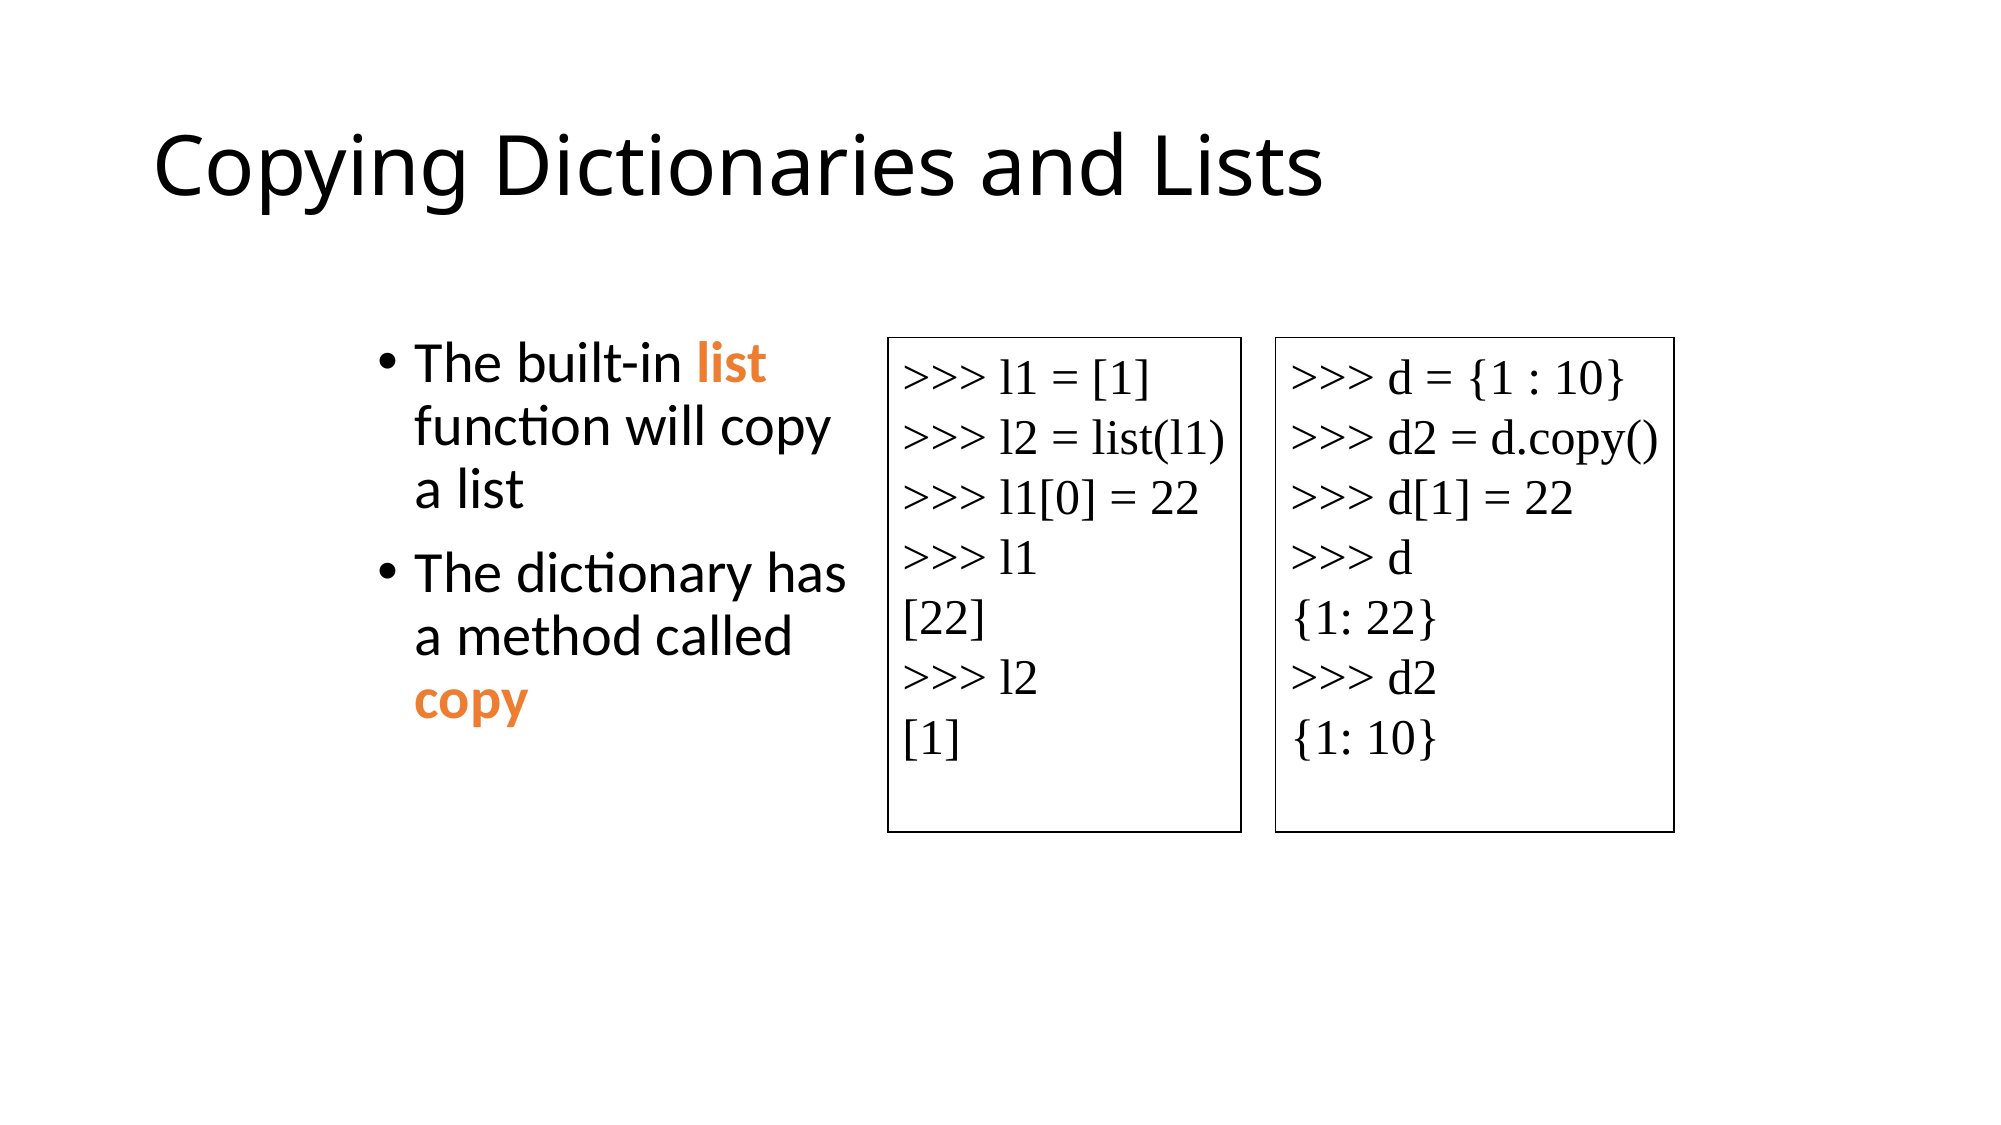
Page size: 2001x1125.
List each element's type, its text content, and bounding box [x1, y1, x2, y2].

text_box >>> l1 = [1] >>> l2 = list(l1) >>> l1[0] = 22 >>> l1 [22] >>> l2 [1] [887, 337, 1242, 833]
text_box >>> d = {1 : 10} >>> d2 = d.copy() >>> d[1] = 22 >>> d {1: 22} >>> d2 {1: 10} [1275, 337, 1675, 833]
title Copying Dictionaries and Lists [137, 59, 1863, 278]
list The built-in list function will copy a list The dictionary has a method called copy [362, 324, 875, 811]
